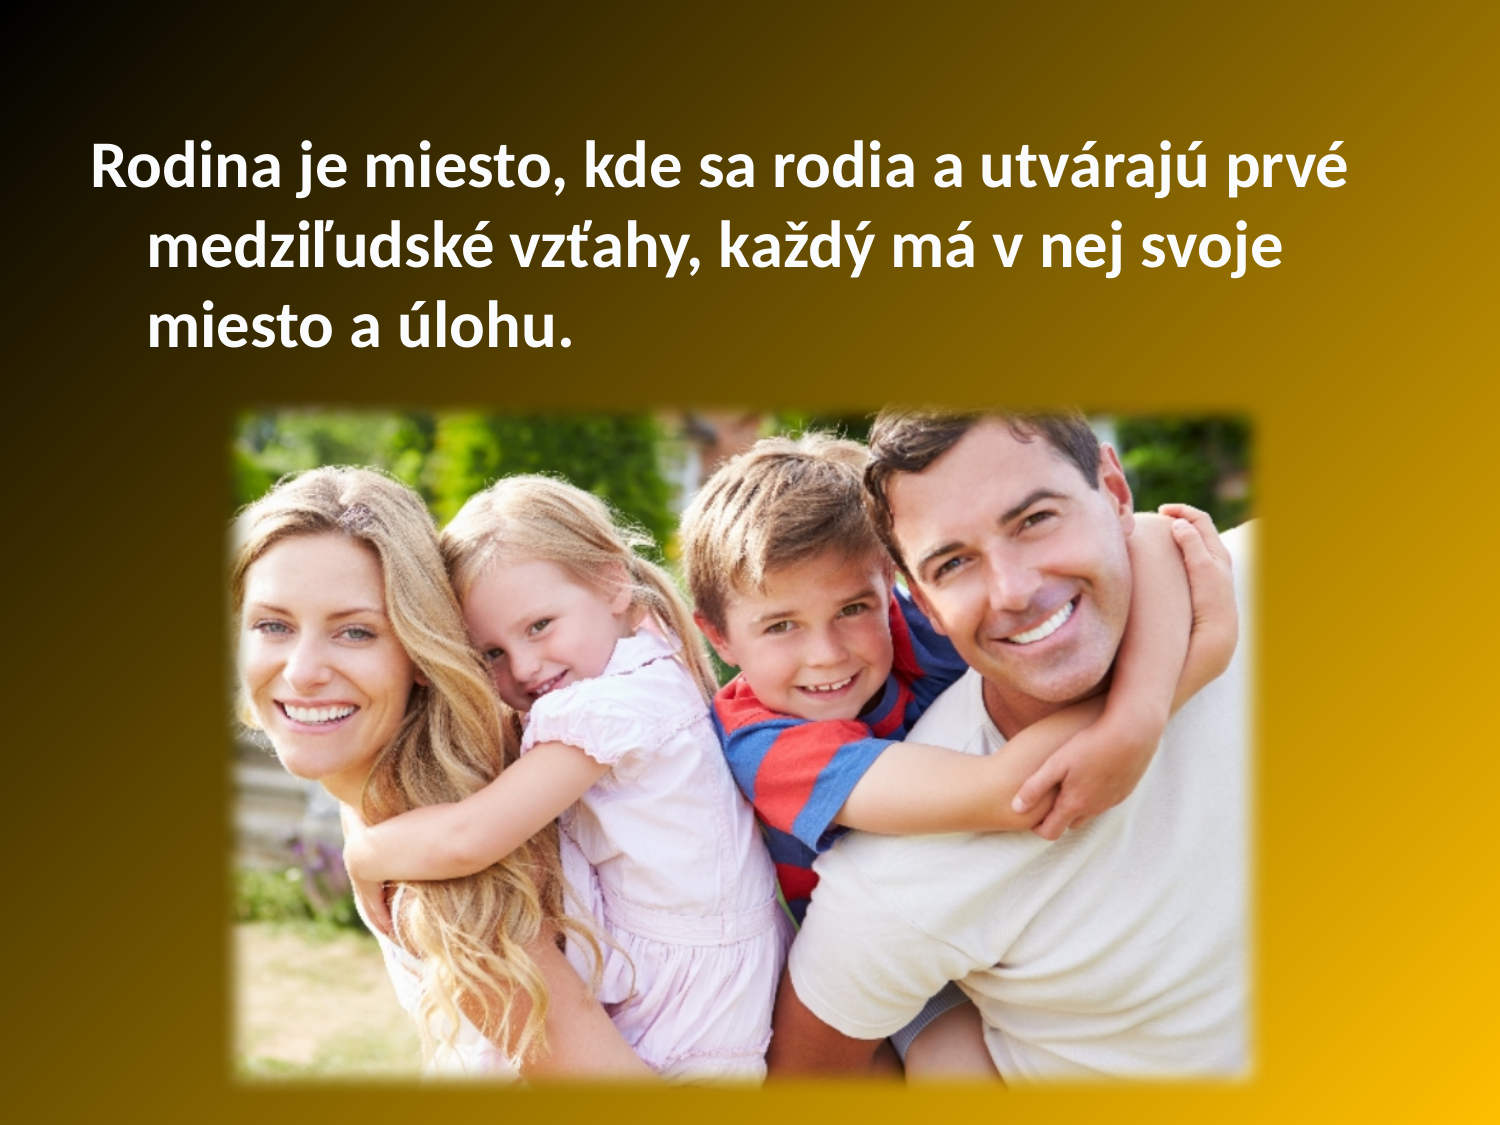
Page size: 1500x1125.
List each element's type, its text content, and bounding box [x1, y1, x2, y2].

picture [218, 396, 1270, 1098]
list Rodina je miesto, kde sa rodia a utvárajú prvé medziľudské vzťahy, každý má v nej svoje miesto a úlohu. [75, 113, 1425, 398]
